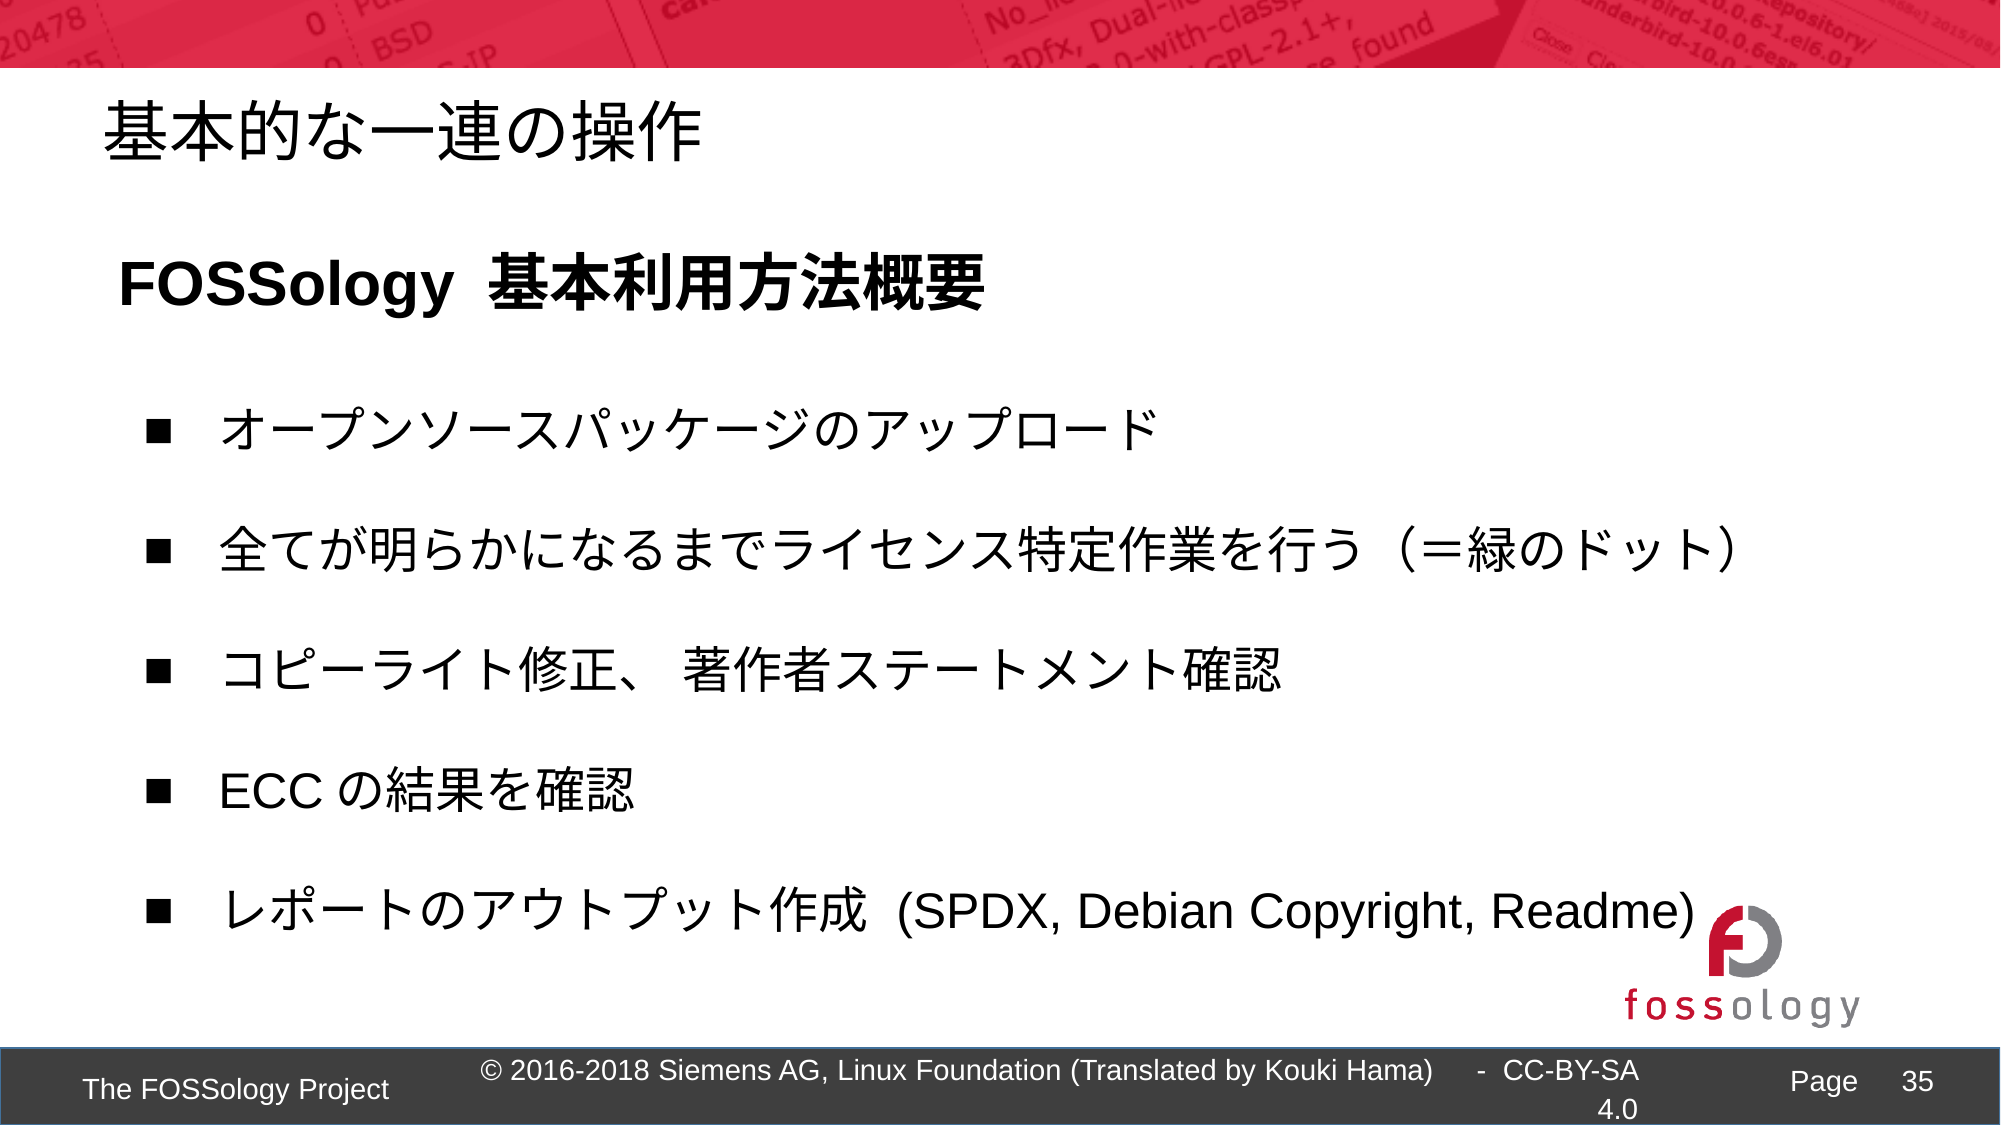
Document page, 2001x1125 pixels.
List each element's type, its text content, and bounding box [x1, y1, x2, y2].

text_box 基本的な一連の操作 [0, 0, 2000, 208]
text_box FOSSology 基本利用方法概要 オープンソースパッケージのアップロード 全てが明らかになるまでライセンス特定作業を行う（＝緑のドット） コピーライト修正、 著作者ステートメント確認 ECCの結果を確認 レポートのアウトプット作成 (SPDX, Debian Copyright, Readme) [118, 231, 1914, 983]
picture [1621, 983, 1863, 1031]
